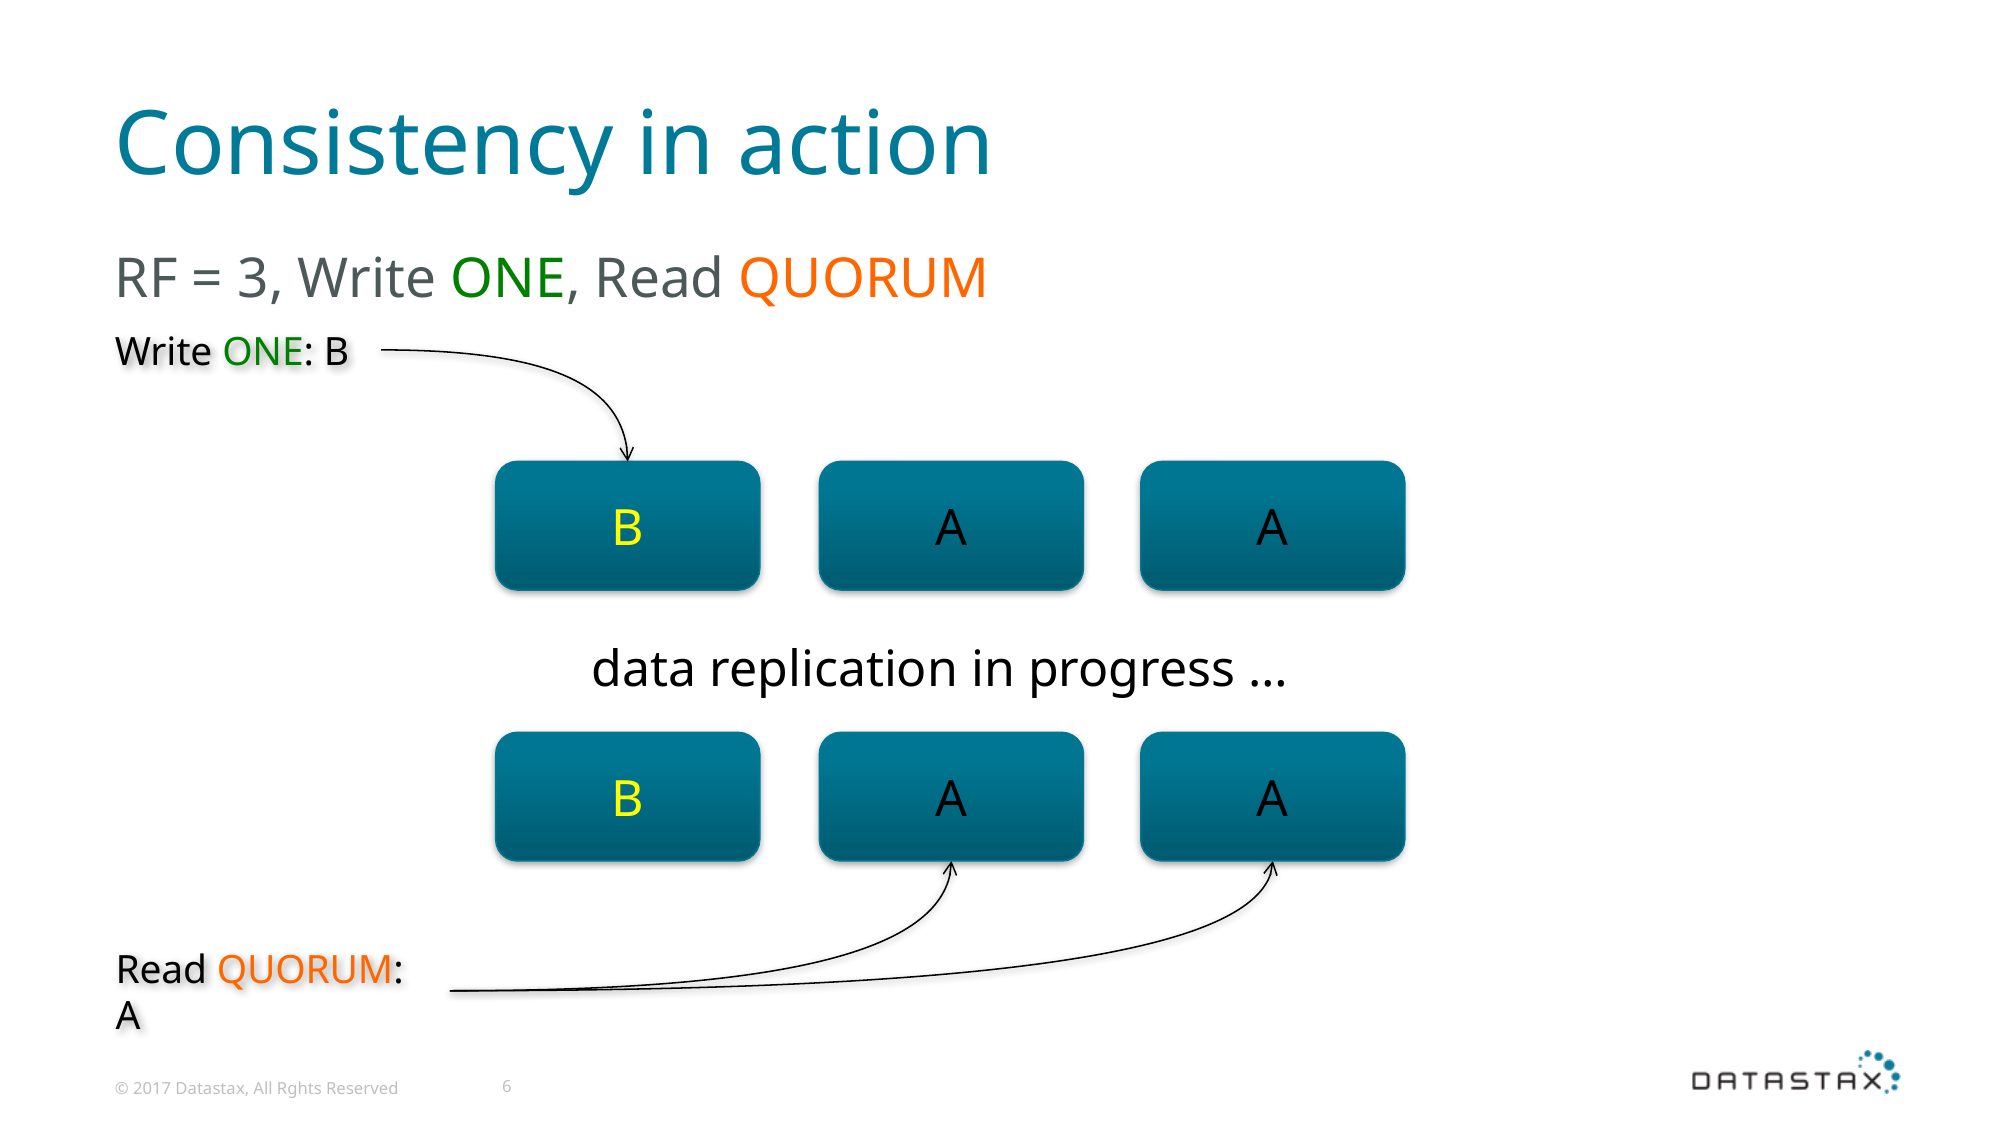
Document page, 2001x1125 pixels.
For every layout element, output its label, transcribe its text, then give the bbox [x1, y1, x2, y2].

text_box A [1140, 731, 1406, 862]
text_box A [818, 731, 1085, 859]
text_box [952, 860, 1274, 969]
slide_number 6 [462, 1057, 552, 1118]
list RF = 3, Write ONE, Read QUORUM [99, 235, 1900, 317]
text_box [380, 350, 629, 462]
picture [1692, 1050, 1901, 1094]
footer © 2017 Datastax, All Rghts Reserved [99, 1057, 449, 1118]
text_box data replication in progress … [463, 628, 1417, 704]
text_box Read QUORUM: A [100, 936, 450, 1045]
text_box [449, 860, 952, 969]
text_box B [494, 731, 761, 858]
text_box A [1140, 460, 1406, 591]
text_box Write ONE: B [100, 319, 381, 381]
text_box A [818, 460, 1085, 591]
text_box B [494, 460, 761, 591]
title Consistency in action [99, 45, 1900, 233]
